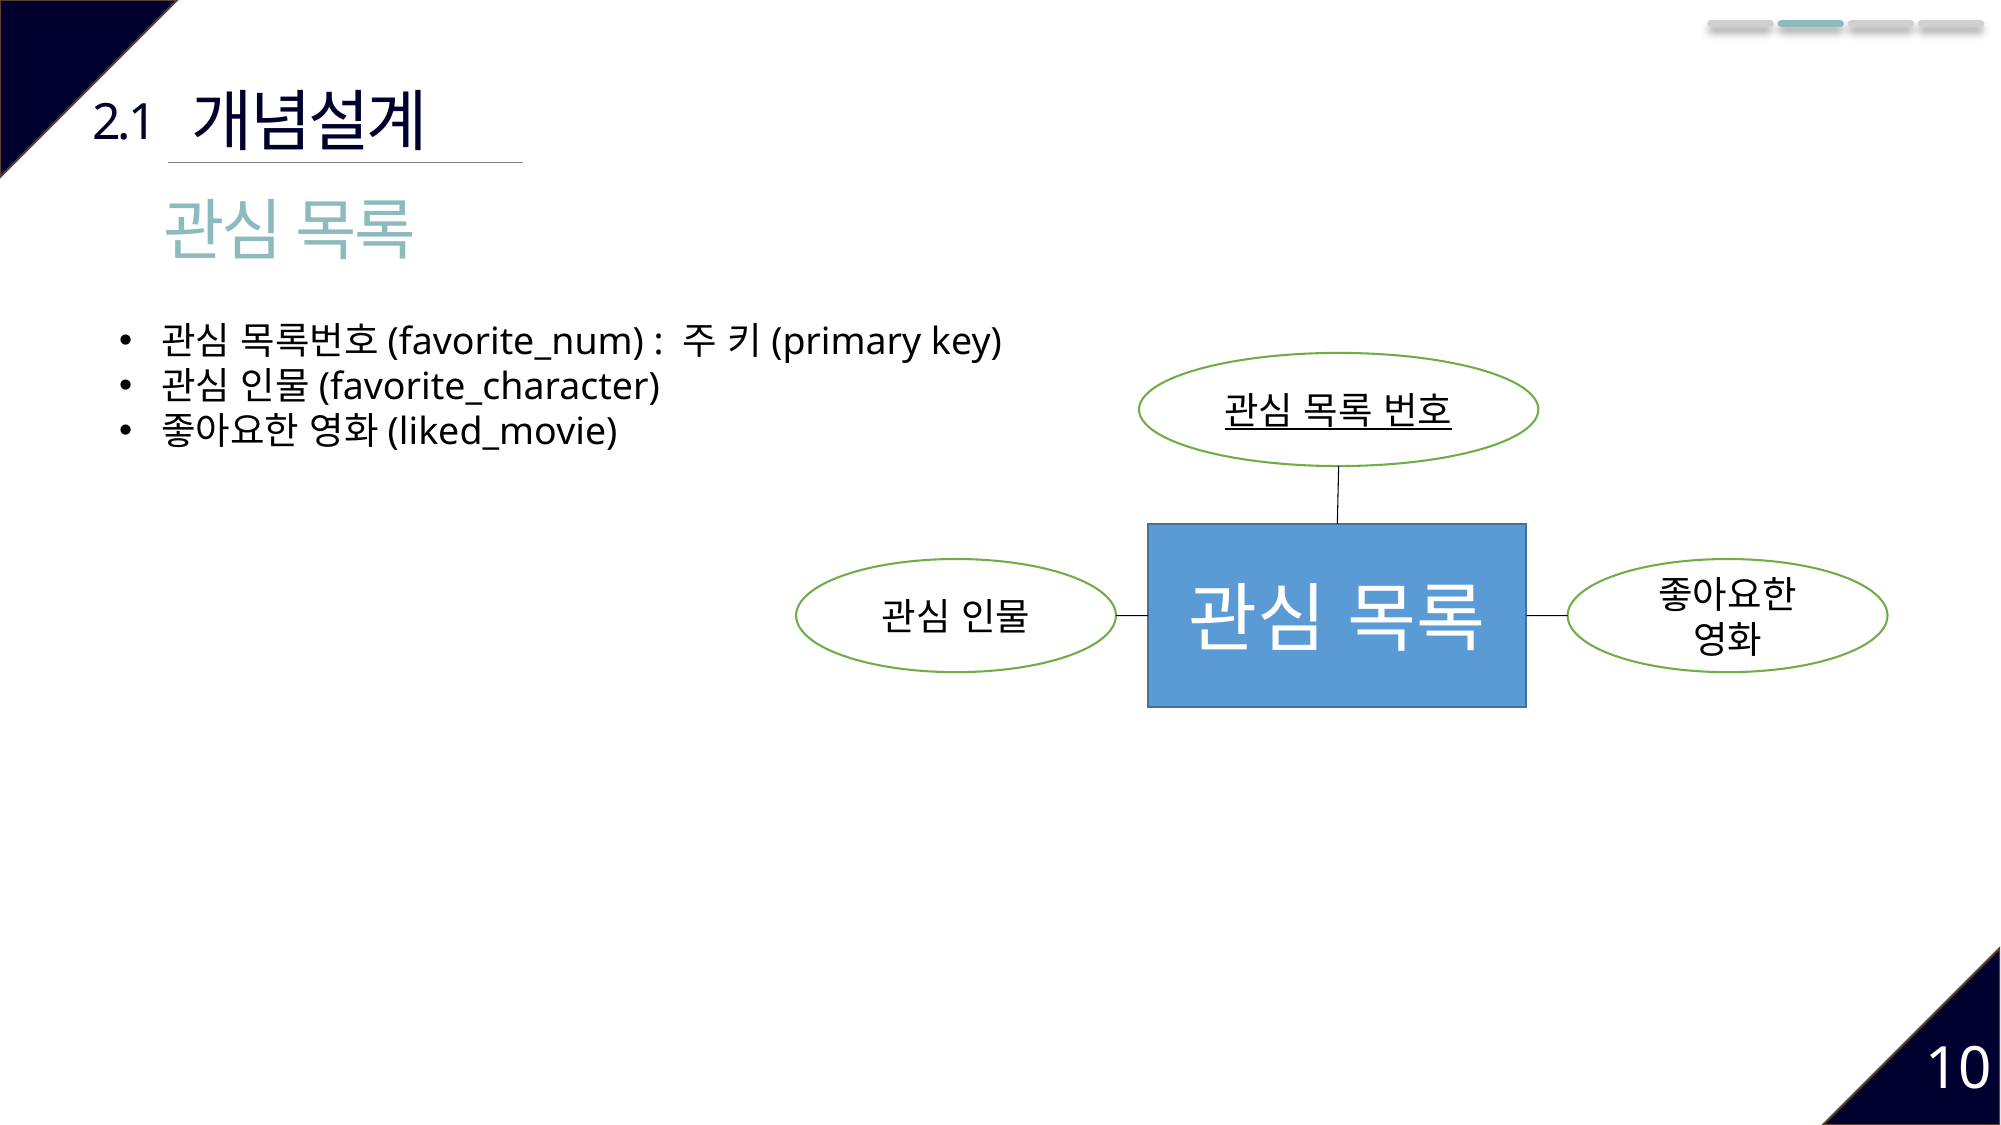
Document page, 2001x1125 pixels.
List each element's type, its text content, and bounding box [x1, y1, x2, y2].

text_box 2.1 [77, 81, 172, 157]
text_box 10 [1910, 1022, 2000, 1108]
text_box 개념설계 [176, 163, 444, 167]
text_box 관심 목록 번호 [1138, 352, 1539, 467]
text_box 좋아요한 영화 [1567, 559, 1888, 673]
text_box 관심 목록번호(favorite_num) : 주 키(primary key) 관심 인물(favorite_character) 좋아요한 영화(liked_movie) [104, 309, 1066, 460]
text_box 관심 목록 [1148, 523, 1527, 708]
text_box 개념설계 [176, 71, 444, 162]
text_box 관심 목록 [148, 180, 500, 276]
text_box 관심 인물 [796, 559, 1116, 673]
